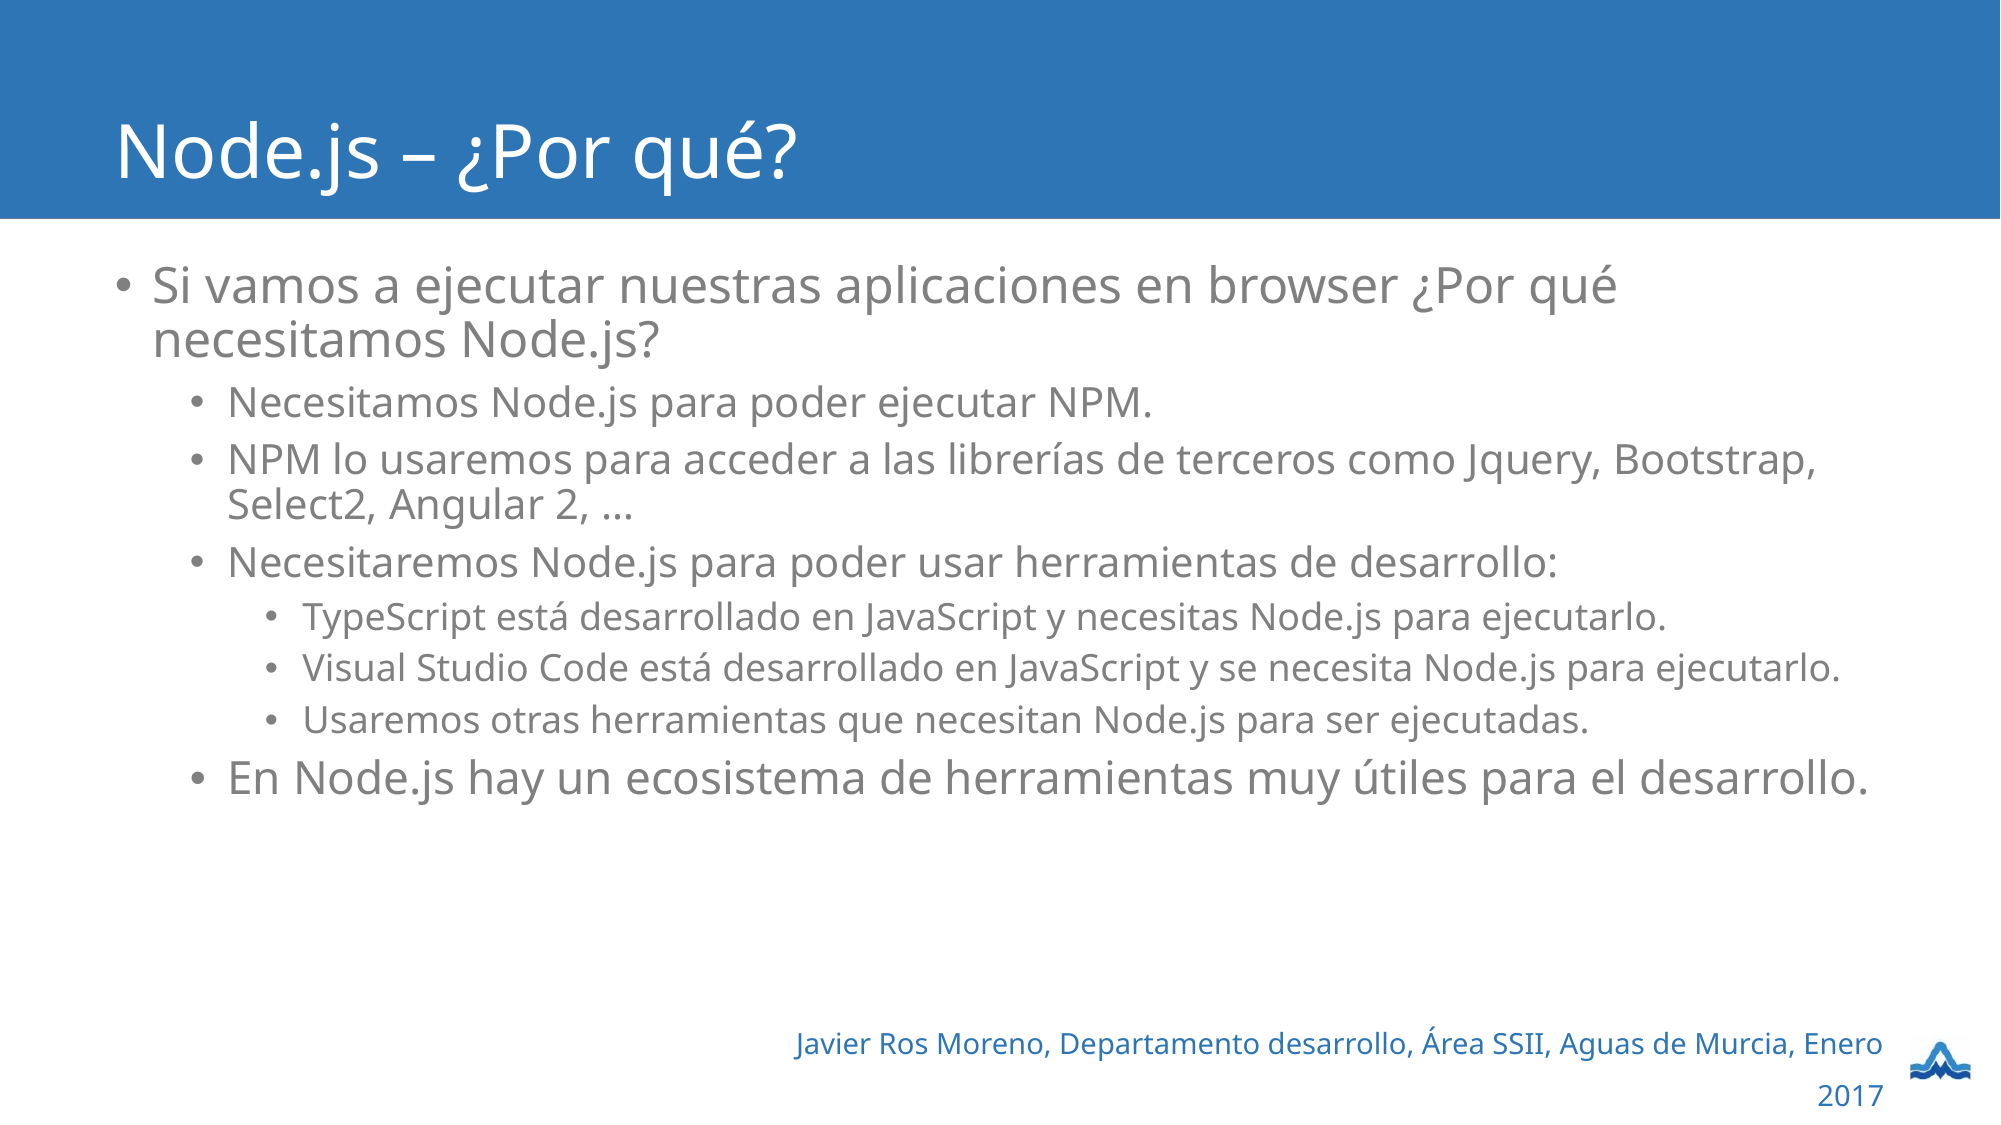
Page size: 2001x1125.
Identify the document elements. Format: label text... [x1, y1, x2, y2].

picture [1899, 1018, 1983, 1102]
list Si vamos a ejecutar nuestras aplicaciones en browser ¿Por qué necesitamos Node.js? Necesitamos Node.js para poder ejecutar NPM. NPM lo usaremos para acceder a las librerías de terceros como Jquery, Bootstrap, Select2, Angular 2, … Necesitaremos Node.js para poder usar herramientas de desarrollo: TypeScript está desarrollado en JavaScript y necesitas Node.js para ejecutarlo. Visual Studio Code está desarrollado en JavaScript y se necesita Node.js para ejecutarlo. Usaremos otras herramientas que necesitan Node.js para ser ejecutadas. En Node.js hay un ecosistema de herramientas muy útiles para el desarrollo. [99, 253, 1930, 1013]
title Node.js – ¿Por qué? [99, 0, 1862, 202]
